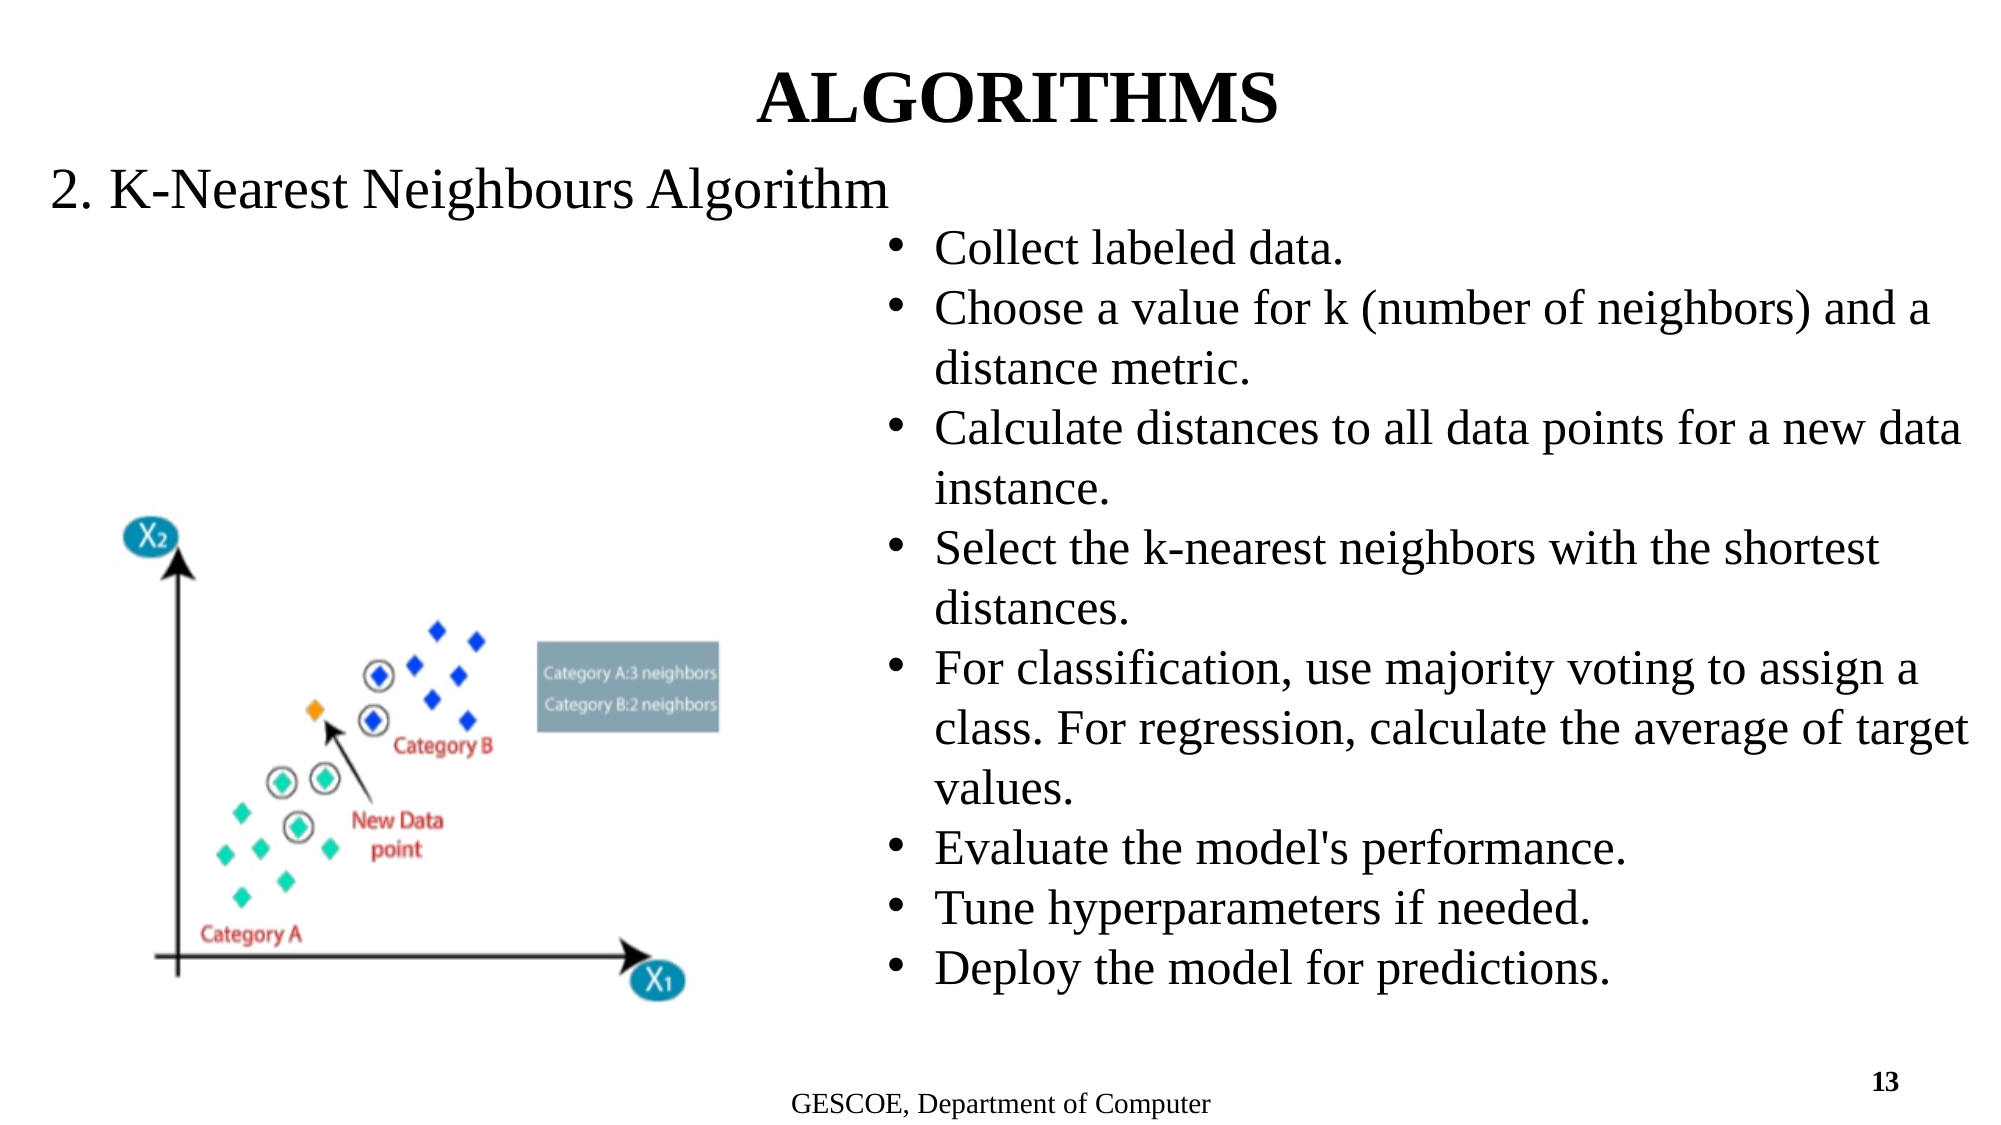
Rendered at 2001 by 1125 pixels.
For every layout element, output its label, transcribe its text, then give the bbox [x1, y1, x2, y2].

text_box 13 [1824, 1071, 1900, 1098]
text_box 2. K-Nearest Neighbours Algorithm [35, 142, 1036, 228]
text_box ALGORITHMS [607, 39, 1430, 145]
text_box GESCOE, Department of Computer [771, 1093, 1229, 1120]
text_box Collect labeled data. Choose a value for k (number of neighbors) and a distance metric. Calculate distances to all data points for a new data instance. Select the k-nearest neighbors with the shortest distances. For classification, use majority voting to assign a class. For regression, calculate the average of target values. Evaluate the model's performance. Tune hyperparameters if needed. Deploy the model for predictions. [872, 206, 1987, 1047]
picture [35, 494, 816, 1010]
